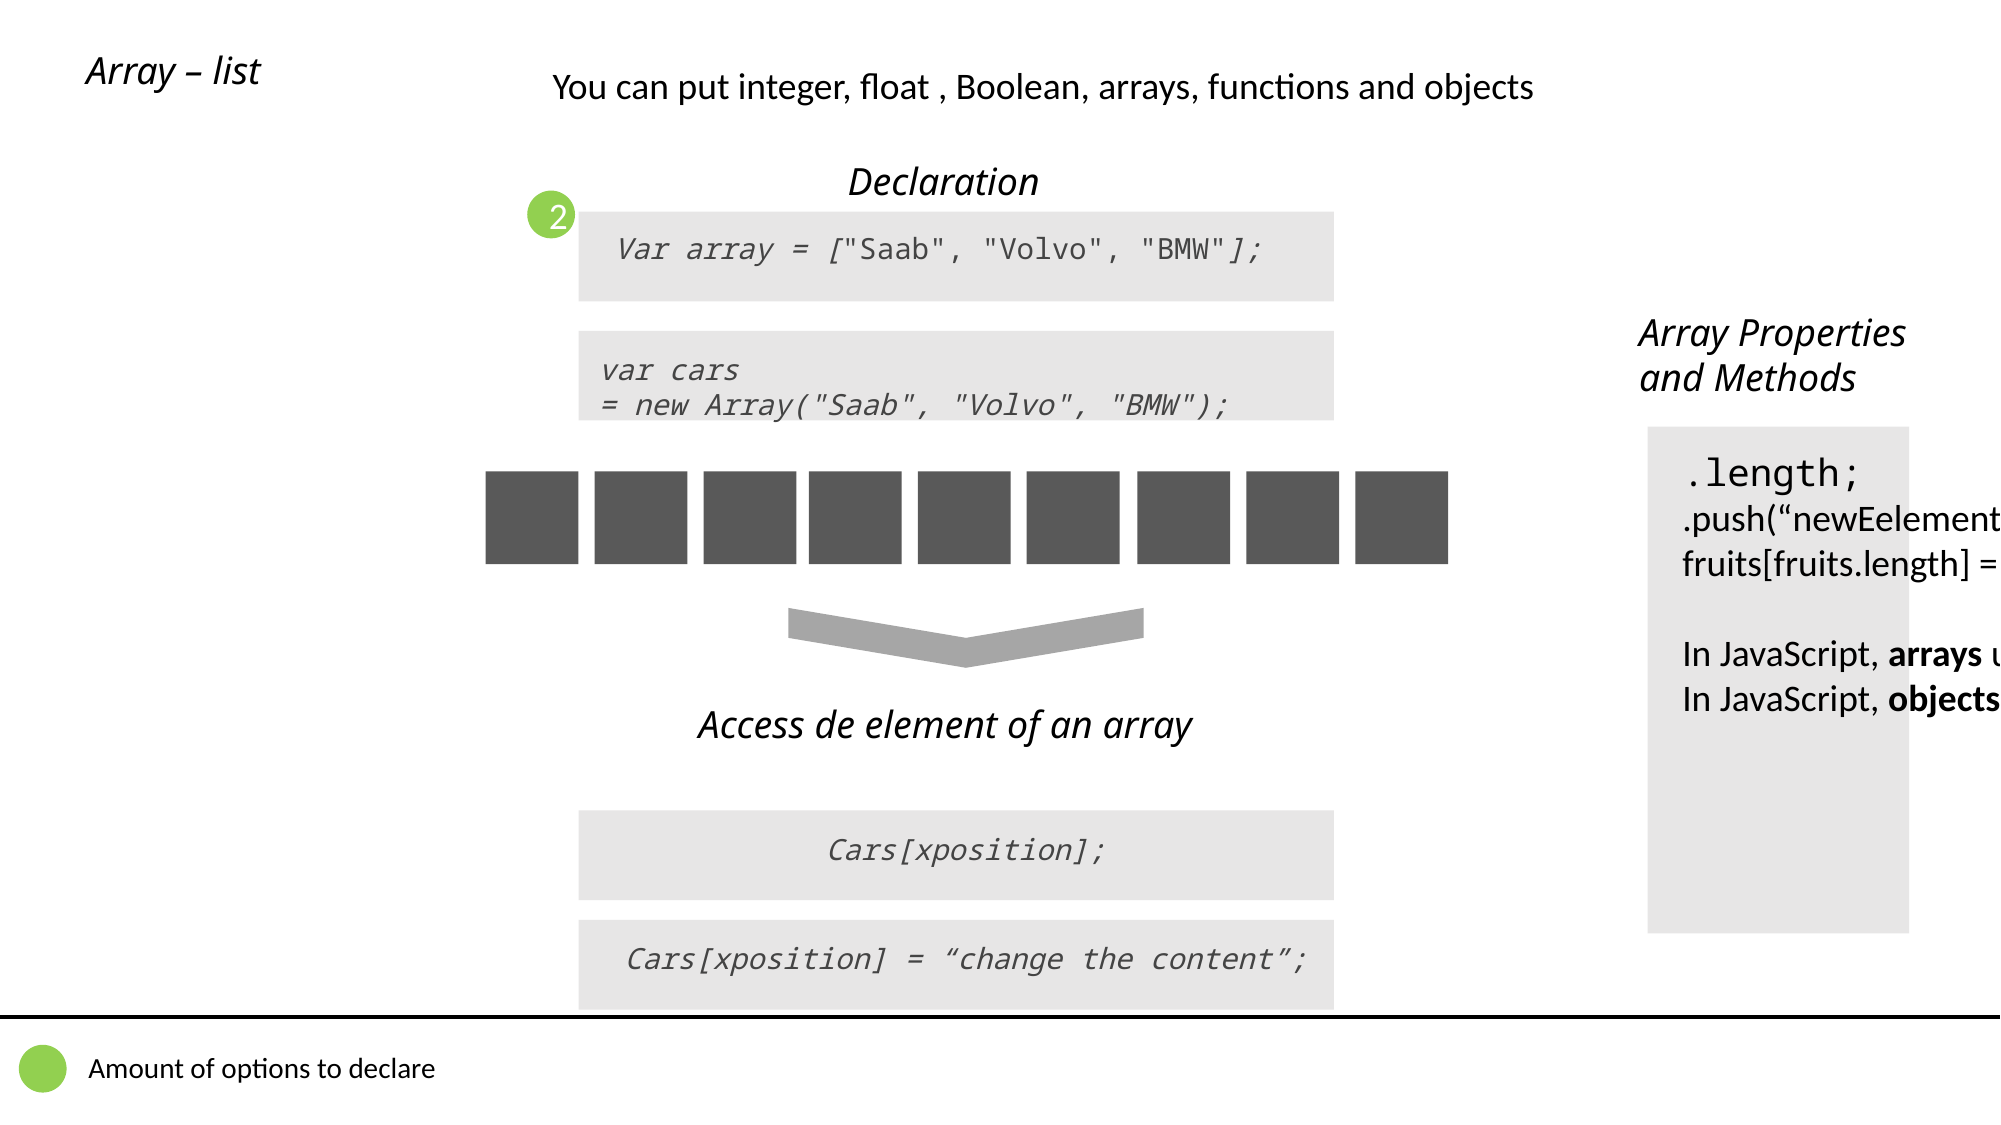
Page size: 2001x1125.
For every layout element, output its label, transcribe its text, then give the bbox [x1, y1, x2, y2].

text_box [578, 211, 1335, 302]
text_box [787, 606, 1145, 669]
text_box [578, 330, 1335, 422]
text_box Cars[xposition]; [583, 823, 1348, 874]
text_box Array – list [71, 39, 350, 99]
text_box Amount of options to declare [73, 1042, 599, 1092]
text_box You can put integer, float , Boolean, arrays, functions and objects [537, 54, 1609, 115]
text_box [1245, 470, 1340, 565]
text_box Declaration [833, 151, 1112, 211]
text_box [17, 1043, 68, 1094]
text_box [1136, 470, 1231, 565]
text_box [702, 470, 797, 565]
text_box Array Properties and Methods [1624, 301, 1970, 407]
text_box 2 [526, 189, 577, 240]
text_box [485, 470, 579, 565]
text_box Cars[xposition] = “change the content”; [583, 933, 1348, 984]
text_box [1026, 470, 1121, 565]
text_box .length; .push(“newEelement"); fruits[fruits.length] = "Lemon"; In JavaScript, arrays use numbered indexes. In JavaScript, objects use named indexes. [1667, 441, 2000, 772]
text_box [808, 470, 903, 565]
text_box [594, 470, 688, 565]
text_box [1354, 470, 1449, 565]
text_box [578, 919, 1335, 1011]
text_box [578, 809, 1335, 901]
text_box Access de element of an array [683, 693, 1334, 754]
text_box Var array = ["Saab", "Volvo", "BMW"]; [599, 223, 1277, 273]
text_box [917, 470, 1012, 565]
text_box [1647, 426, 1910, 935]
text_box var cars = new Array("Saab", "Volvo", "BMW"); [583, 344, 1348, 429]
